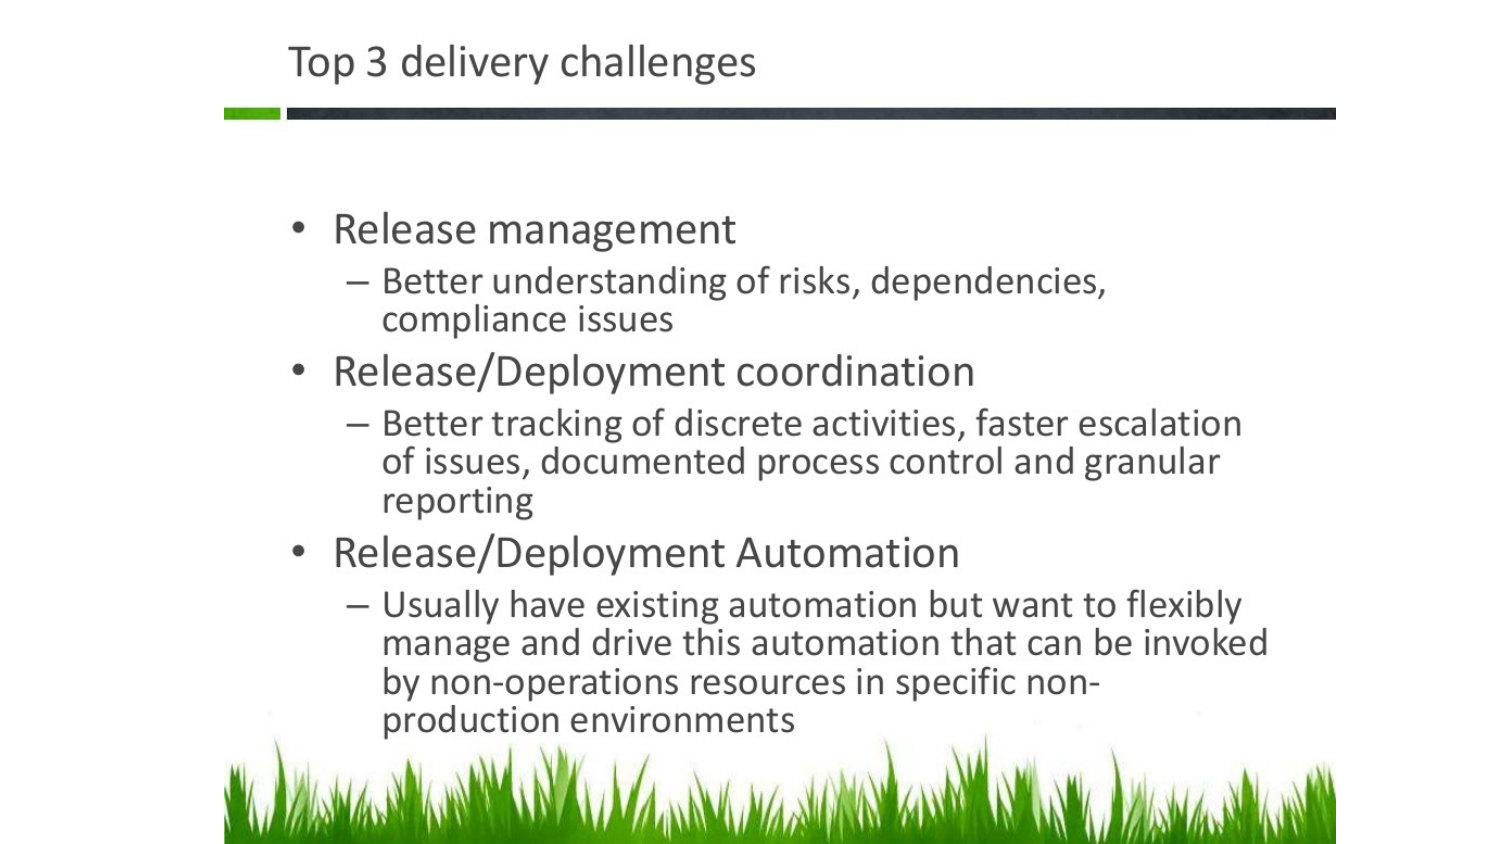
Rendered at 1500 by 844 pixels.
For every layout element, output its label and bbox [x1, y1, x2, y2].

picture [224, 9, 1337, 844]
